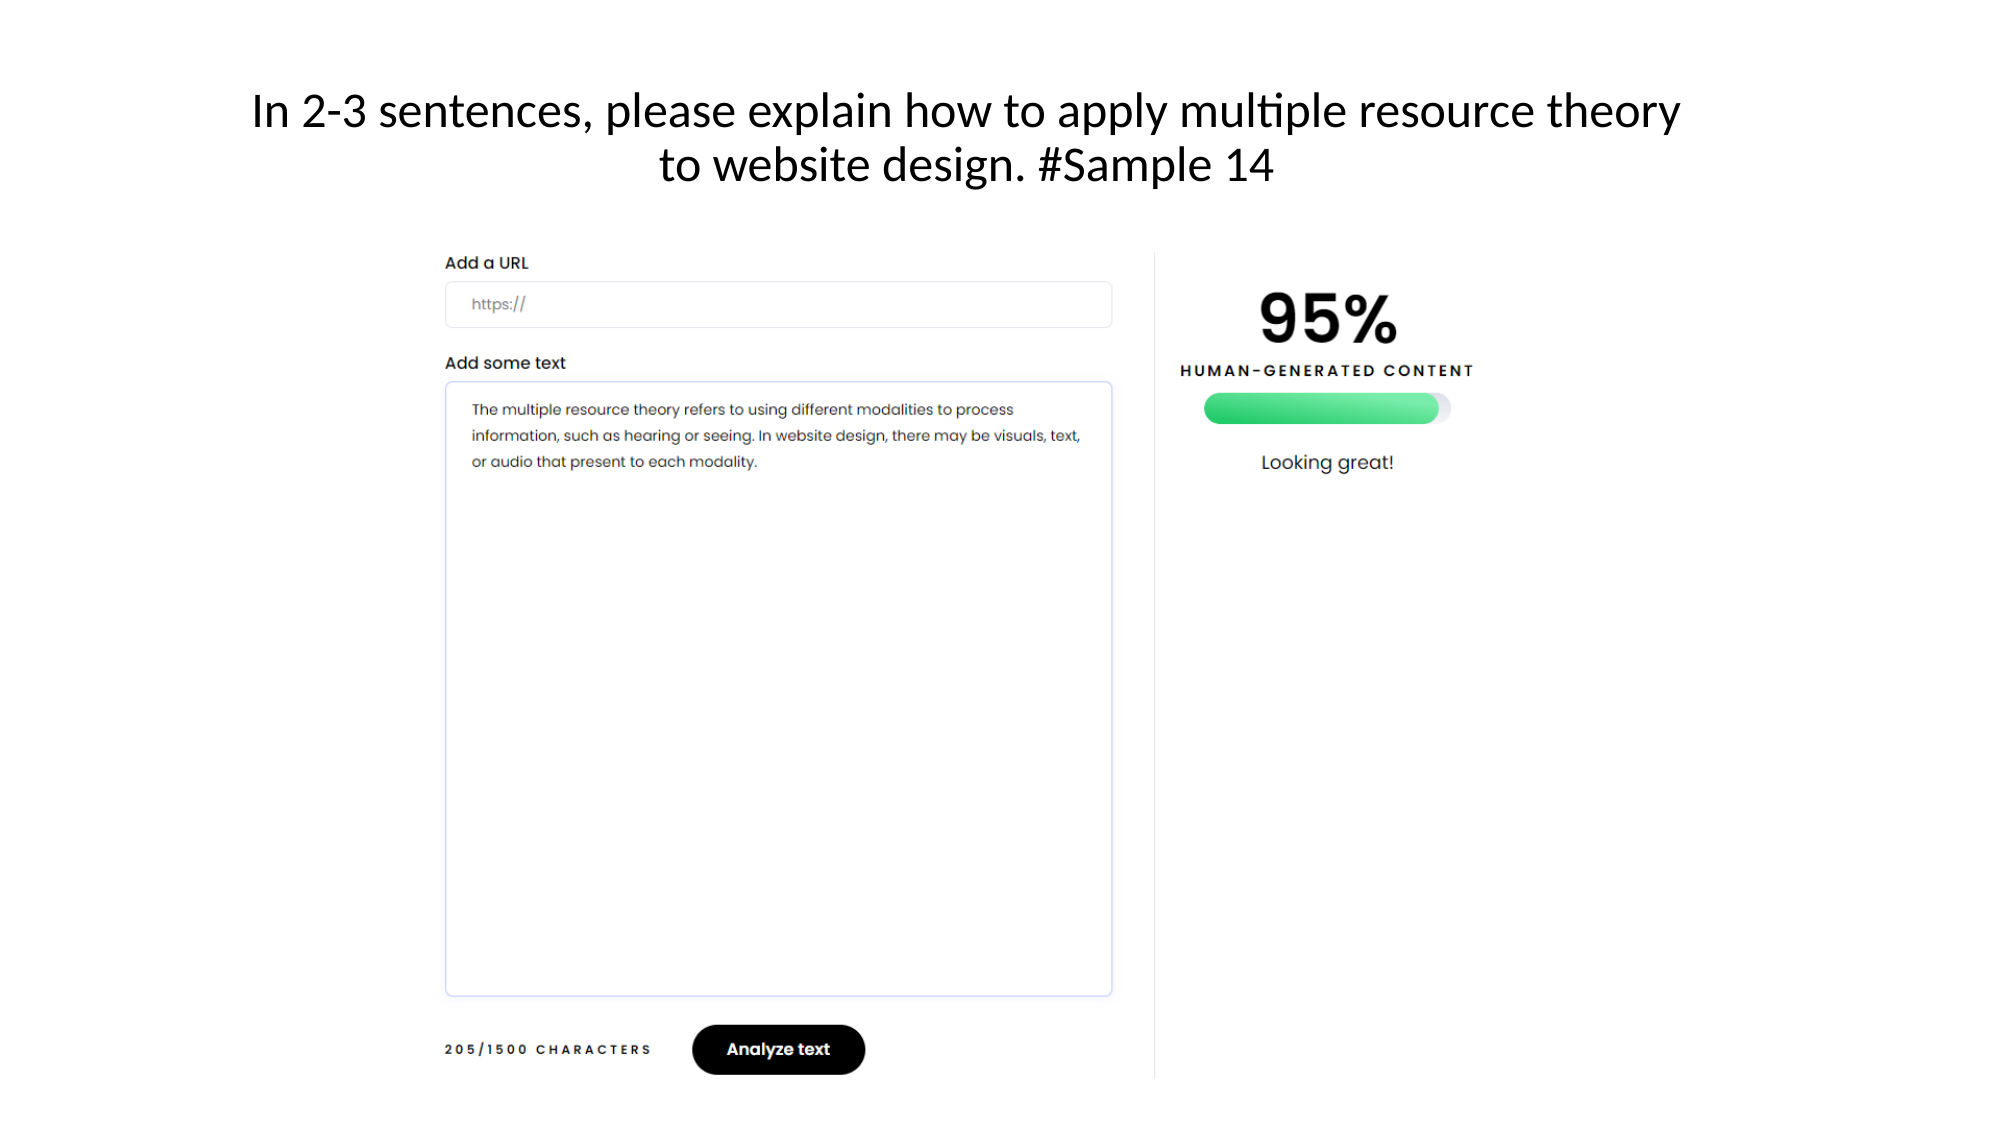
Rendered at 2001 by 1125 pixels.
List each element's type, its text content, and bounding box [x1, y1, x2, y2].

picture [439, 252, 1494, 1079]
subtitle In 2-3 sentences, please explain how to apply multiple resource theory to website design. #Sample 14 [216, 76, 1717, 219]
